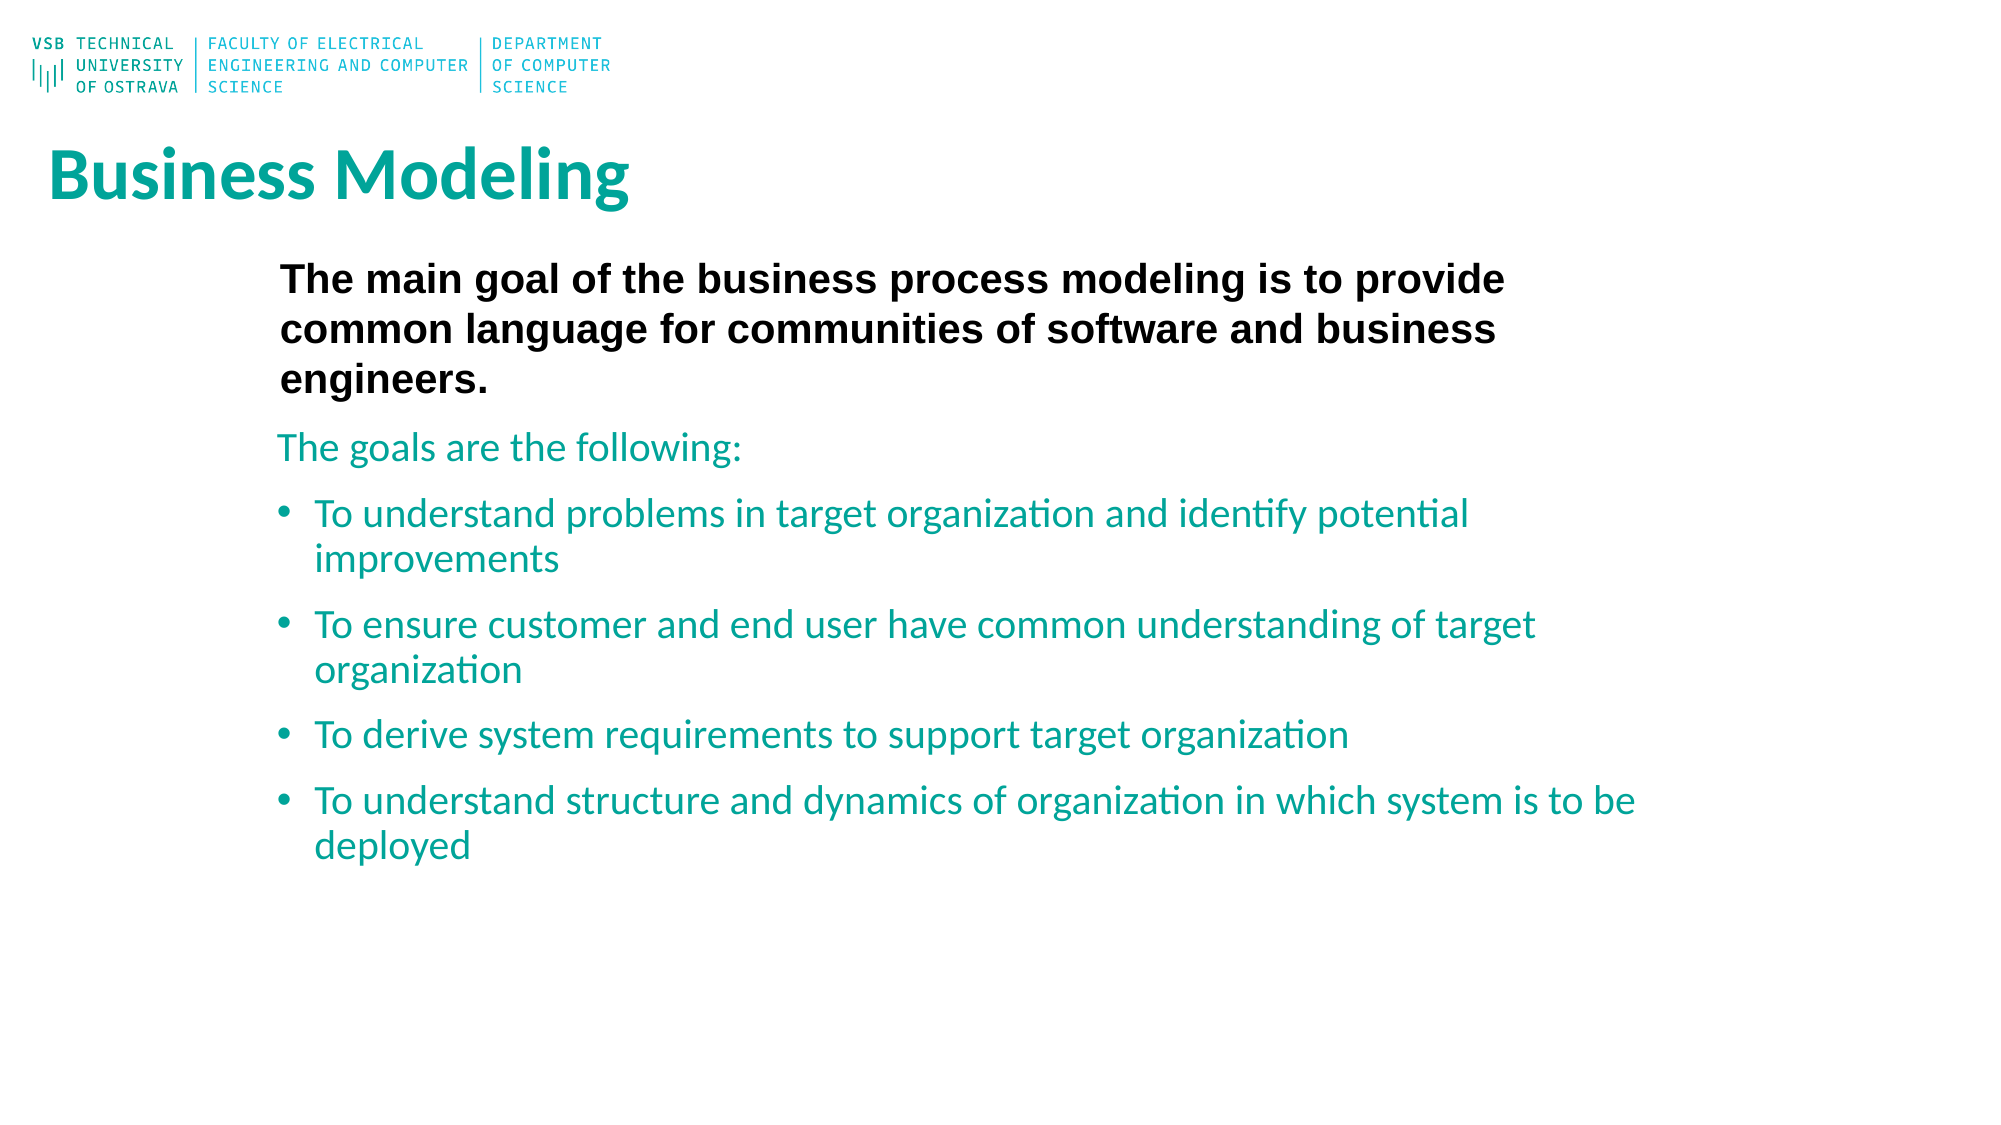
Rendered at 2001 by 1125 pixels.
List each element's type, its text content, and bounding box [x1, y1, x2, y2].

list The goals are the following: To understand problems in target organization and identify potential improvements To ensure customer and end user have common understanding of target organization To derive system requirements to support target organization To understand structure and dynamics of organization in which system is to be deployed [261, 417, 1724, 975]
title Business Modeling [33, 107, 1969, 224]
text_box The main goal of the business process modeling is to provide common language for communities of software and business engineers. [265, 244, 1645, 409]
picture [32, 37, 610, 93]
